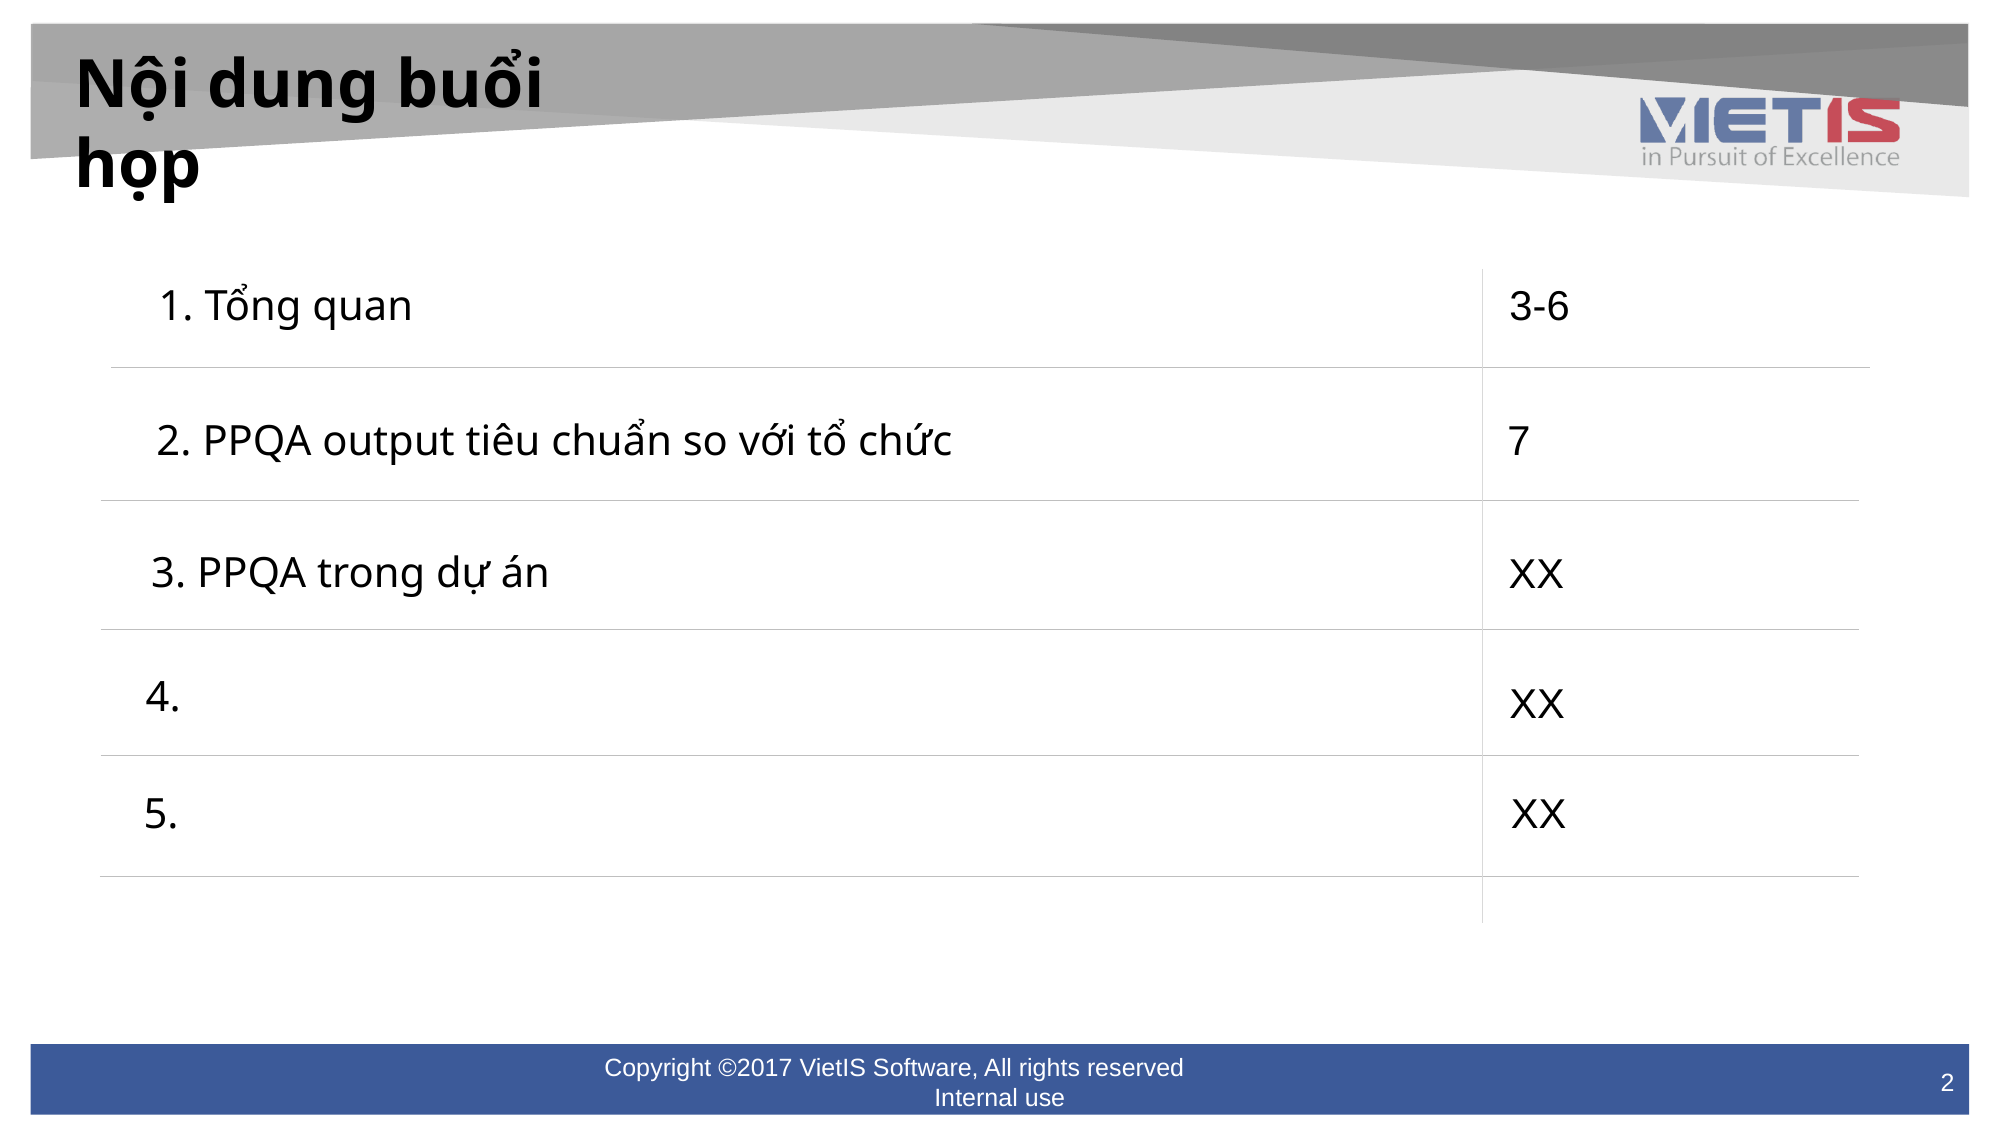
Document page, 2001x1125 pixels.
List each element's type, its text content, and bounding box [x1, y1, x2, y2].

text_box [99, 268, 1870, 924]
text_box Nội dung buổi họp [60, 33, 636, 209]
